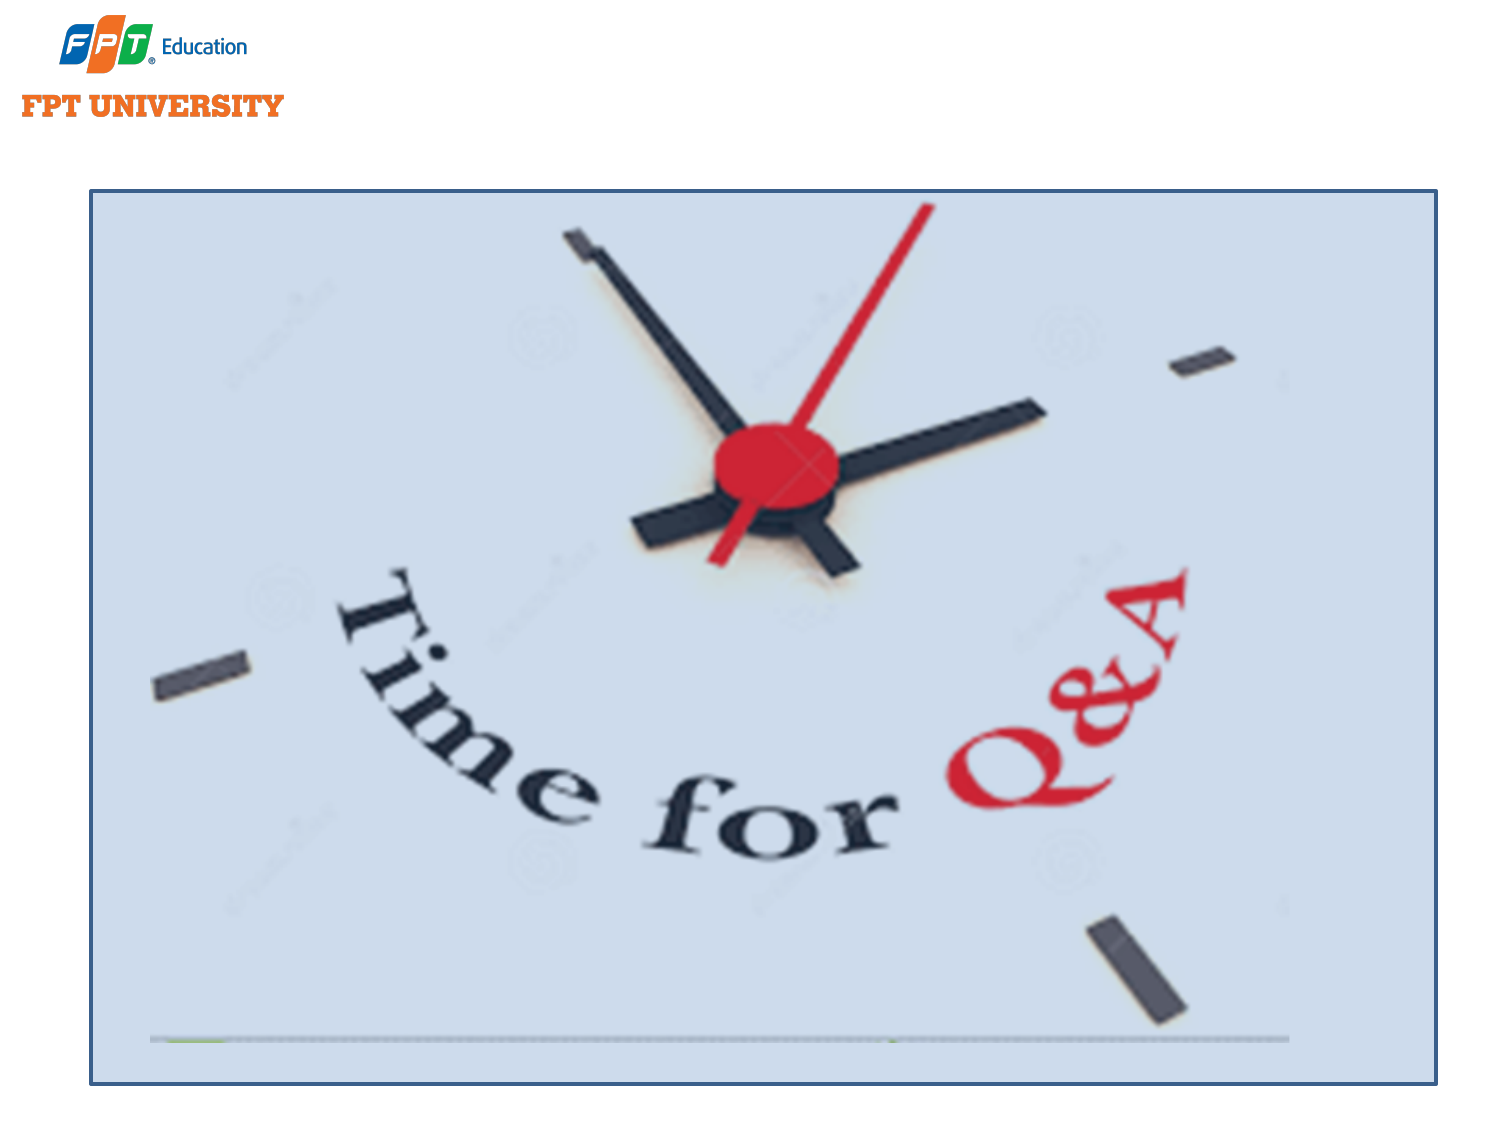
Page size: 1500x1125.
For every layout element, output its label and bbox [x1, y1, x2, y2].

text_box [90, 191, 1437, 1084]
picture [22, 15, 284, 117]
